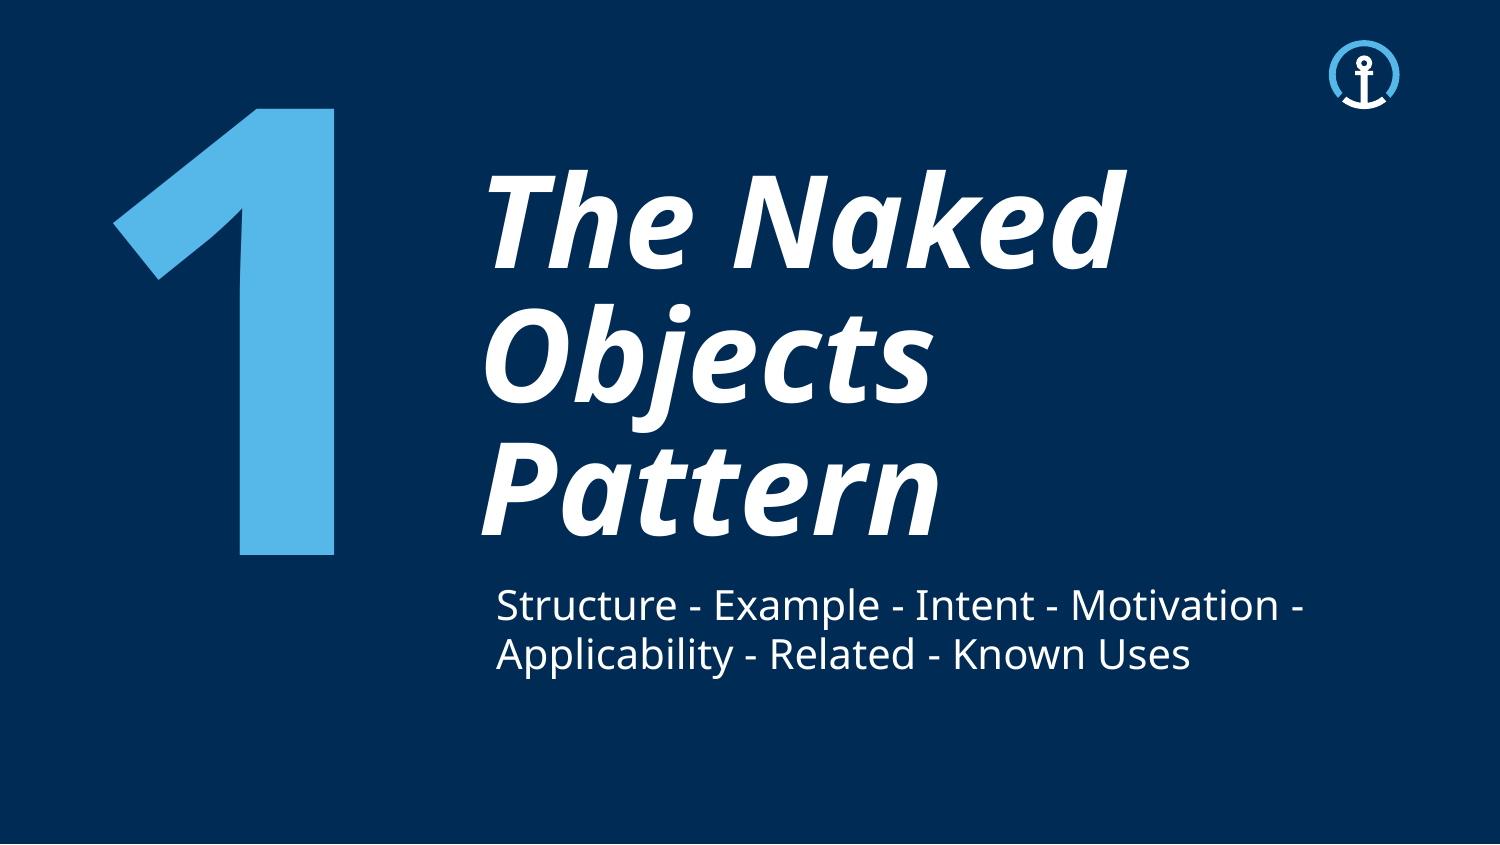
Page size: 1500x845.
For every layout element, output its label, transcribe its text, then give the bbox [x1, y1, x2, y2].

title The Naked Objects Pattern [478, 268, 1400, 562]
text_box Structure - Example - Intent - Motivation - Applicability - Related - Known Uses [425, 571, 1388, 686]
list 1 [76, 55, 479, 750]
